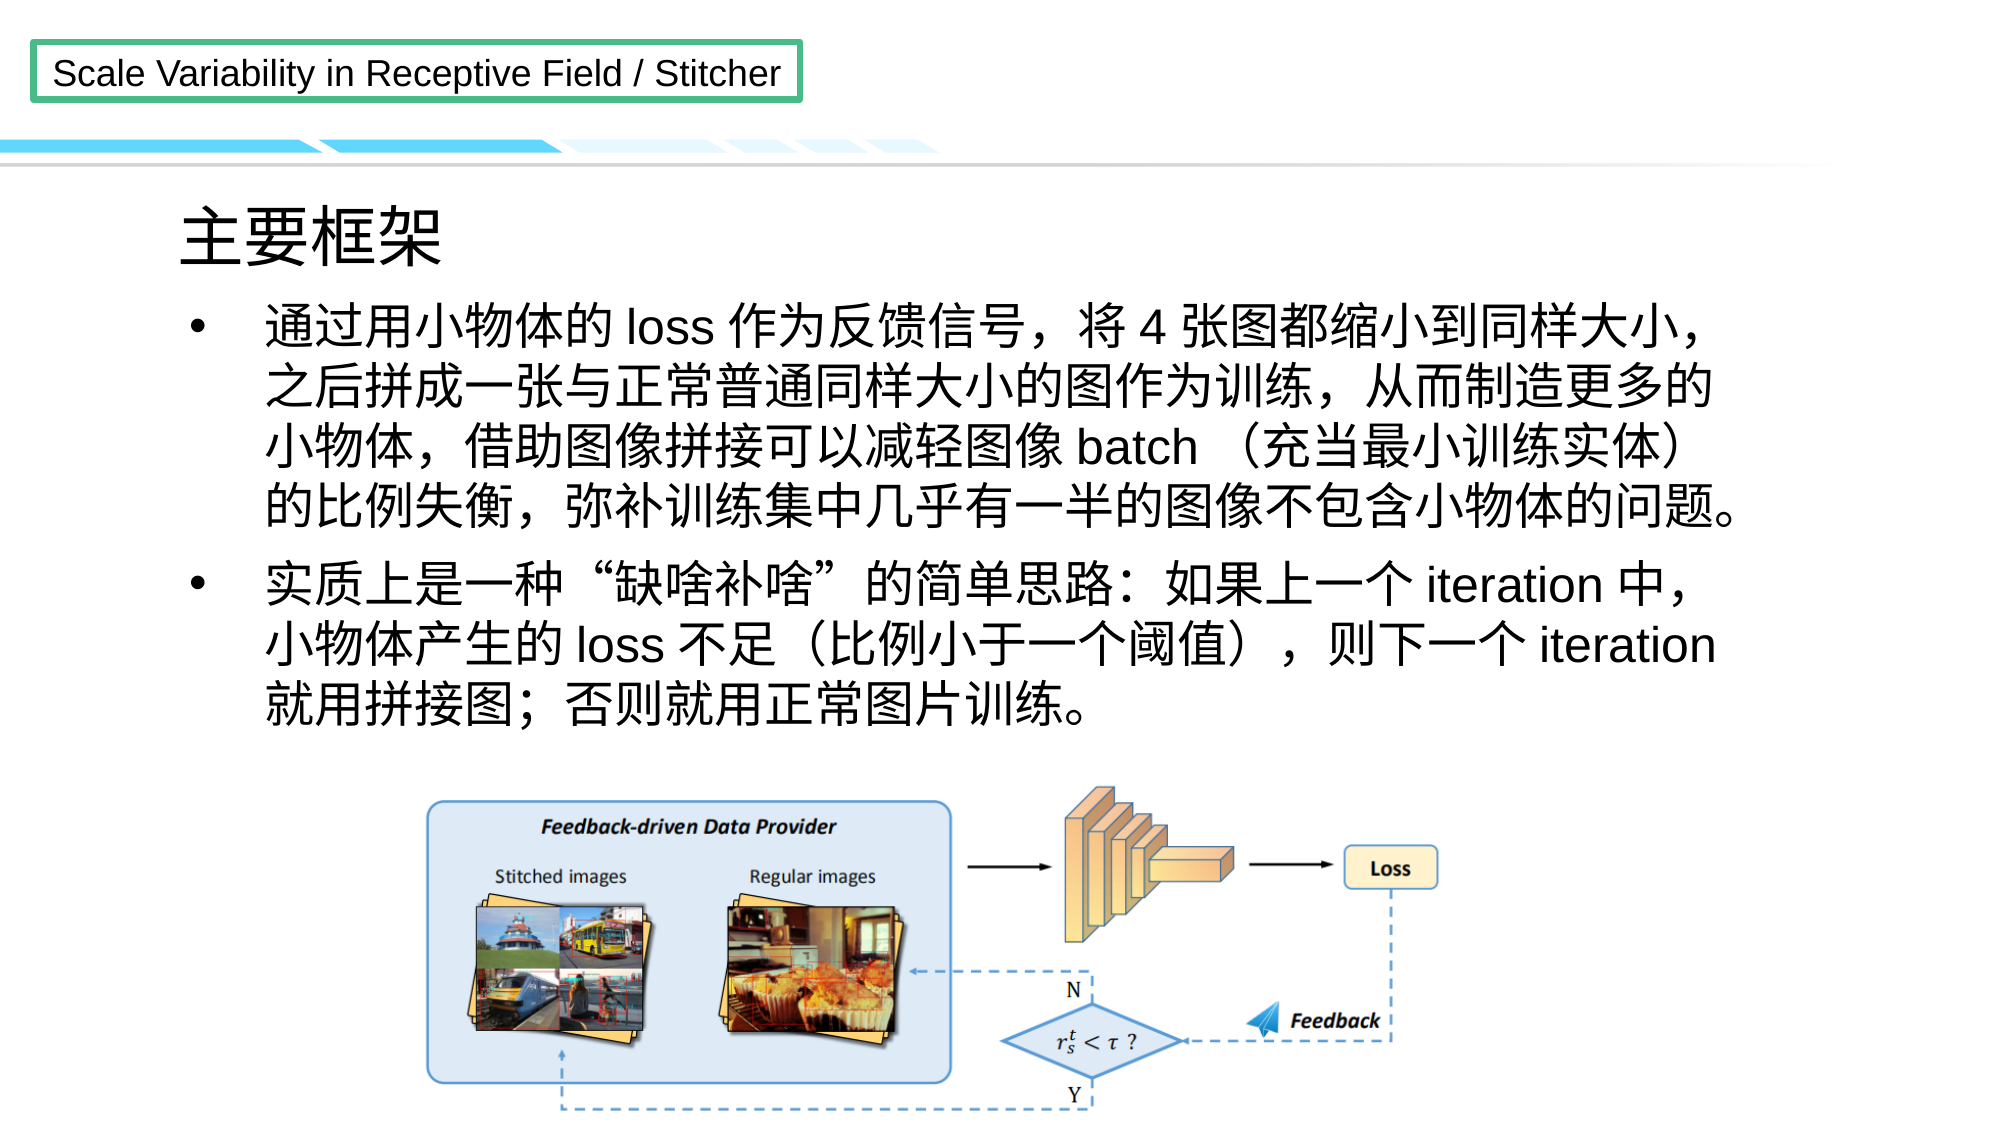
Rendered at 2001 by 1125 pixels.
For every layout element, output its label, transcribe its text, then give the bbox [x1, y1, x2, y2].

picture [387, 750, 1463, 1125]
list 通过用小物体的loss作为反馈信号，将4张图都缩小到同样大小，之后拼成一张与正常普通同样大小的图作为训练，从而制造更多的小物体，借助图像拼接可以减轻图像batch（充当最小训练实体）的比例失衡，弥补训练集中几乎有一半的图像不包含小物体的问题。 [174, 287, 1775, 352]
picture [0, 163, 1851, 167]
list 实质上是一种“缺啥补啥”的简单思路：如果上一个iteration中，小物体产生的loss不足（比例小于一个阈值），则下一个iteration就用拼接图；否则就用正常图片训练。 [174, 545, 1775, 610]
